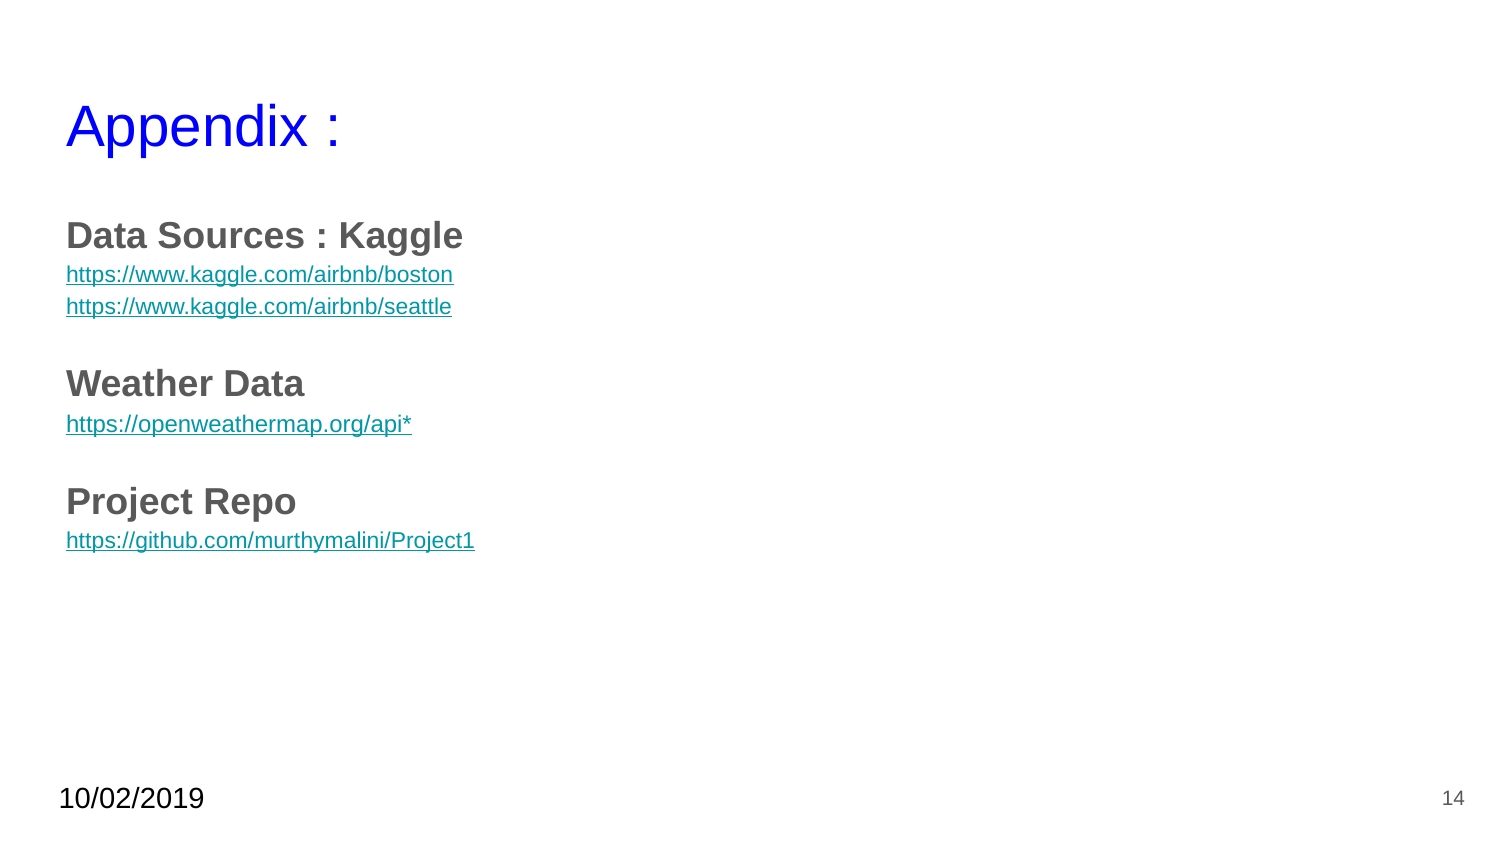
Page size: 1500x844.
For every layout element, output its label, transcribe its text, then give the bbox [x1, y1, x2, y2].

title Appendix : [51, 72, 1449, 167]
slide_number 14 [1389, 764, 1480, 830]
text_box 10/02/2019 [43, 764, 326, 814]
list Data Sources : Kaggle https://www.kaggle.com/airbnb/boston https://www.kaggle.com/airbnb/seattle Weather Data https://openweathermap.org/api* Project Repo https://github.com/murthymalini/Project1 [51, 189, 1449, 750]
